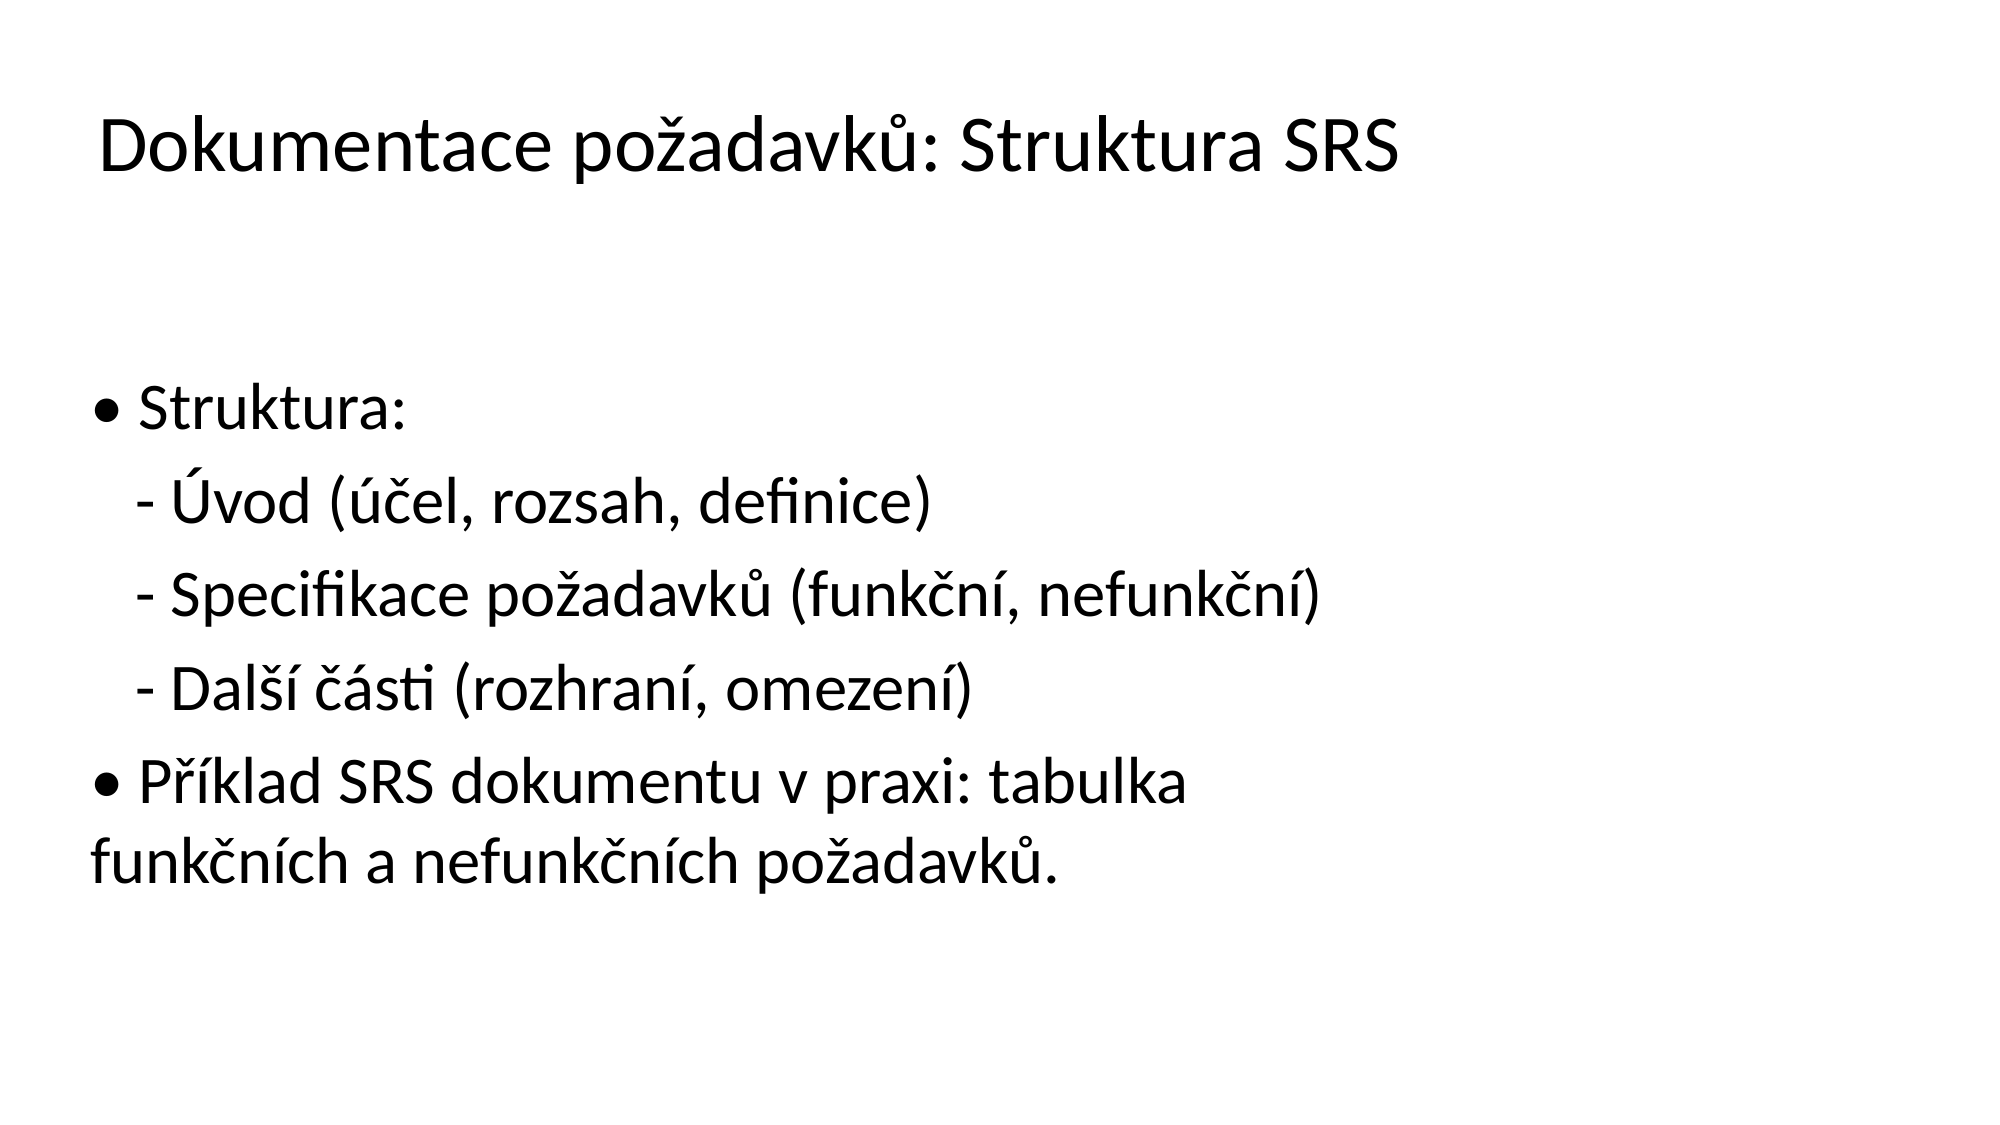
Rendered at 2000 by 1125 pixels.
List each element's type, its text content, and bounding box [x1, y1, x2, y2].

title Dokumentace požadavků: Struktura SRS [75, 45, 1425, 233]
list • Struktura: - Úvod (účel, rozsah, definice) - Specifikace požadavků (funkční, nefunkční) - Další části (rozhraní, omezení) • Příklad SRS dokumentu v praxi: tabulka funkčních a nefunkčních požadavků. [75, 262, 1425, 1005]
